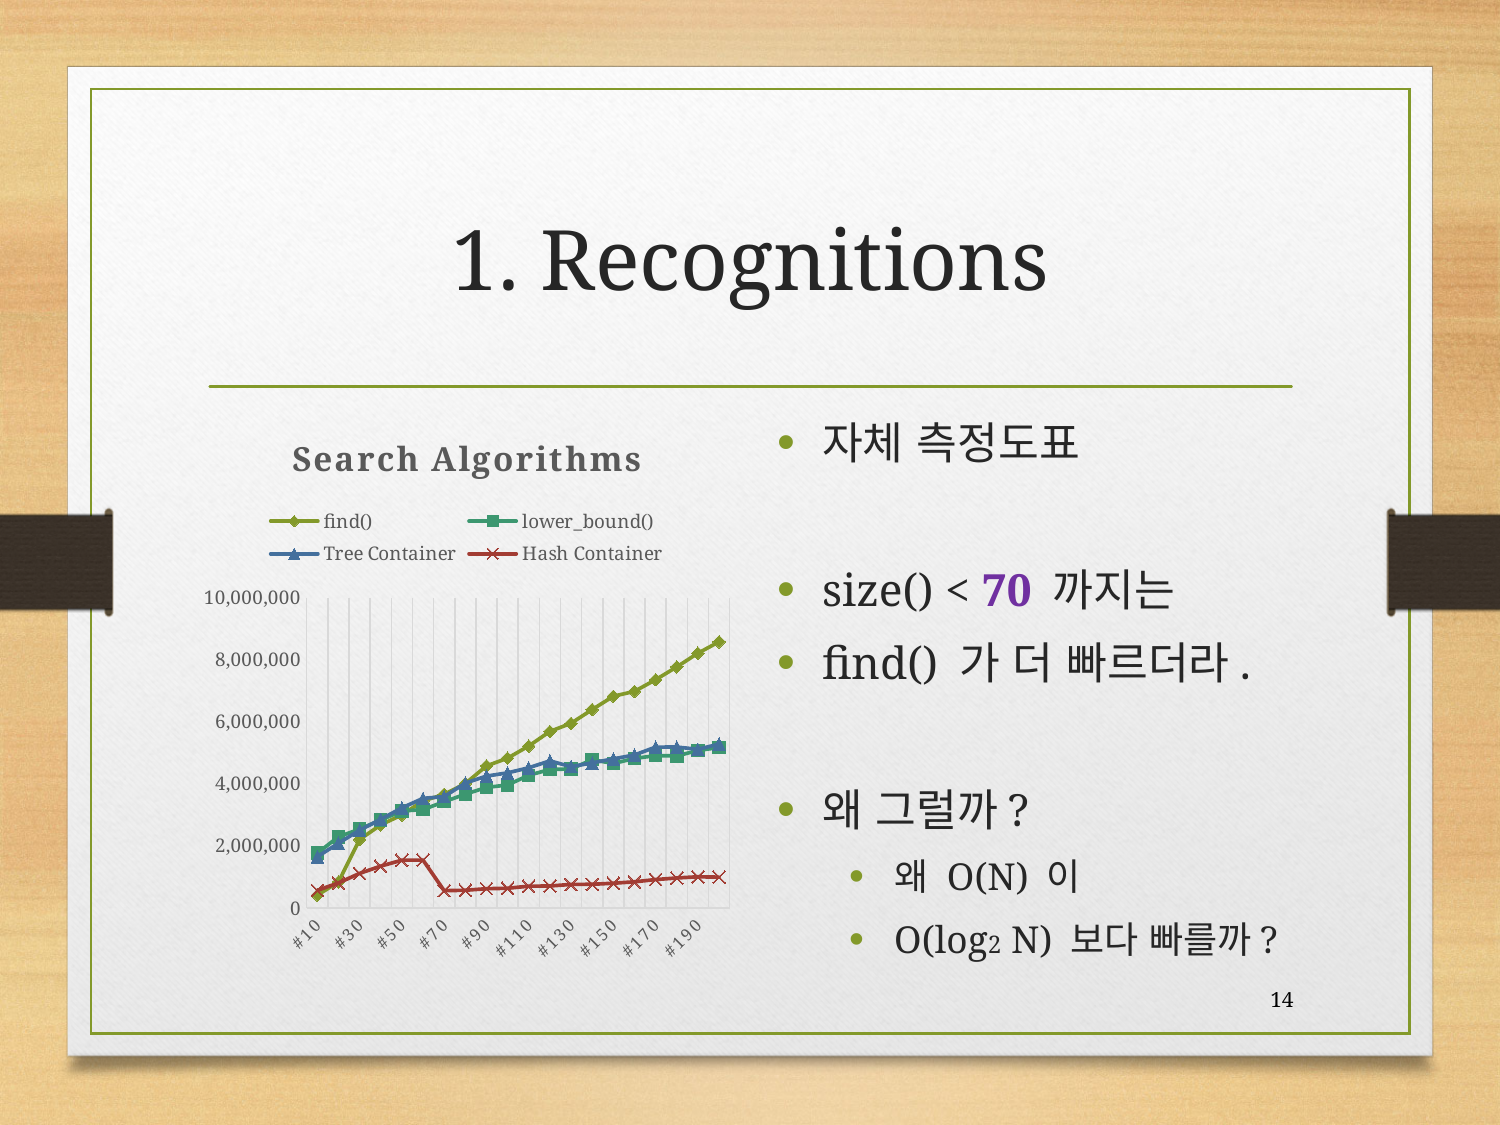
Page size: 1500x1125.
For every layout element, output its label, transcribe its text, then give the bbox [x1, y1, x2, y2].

list 자체 측정도표 size() < 70 까지는 find() 가 더 빠르더라. 왜 그럴까? 왜 O(N) 이 O(log2 N) 보다 빠를까? [761, 408, 1310, 974]
chart [192, 407, 741, 974]
picture [0, 0, 1500, 1125]
title 1. Recognitions [193, 150, 1309, 365]
slide_number 14 [1243, 977, 1309, 1024]
